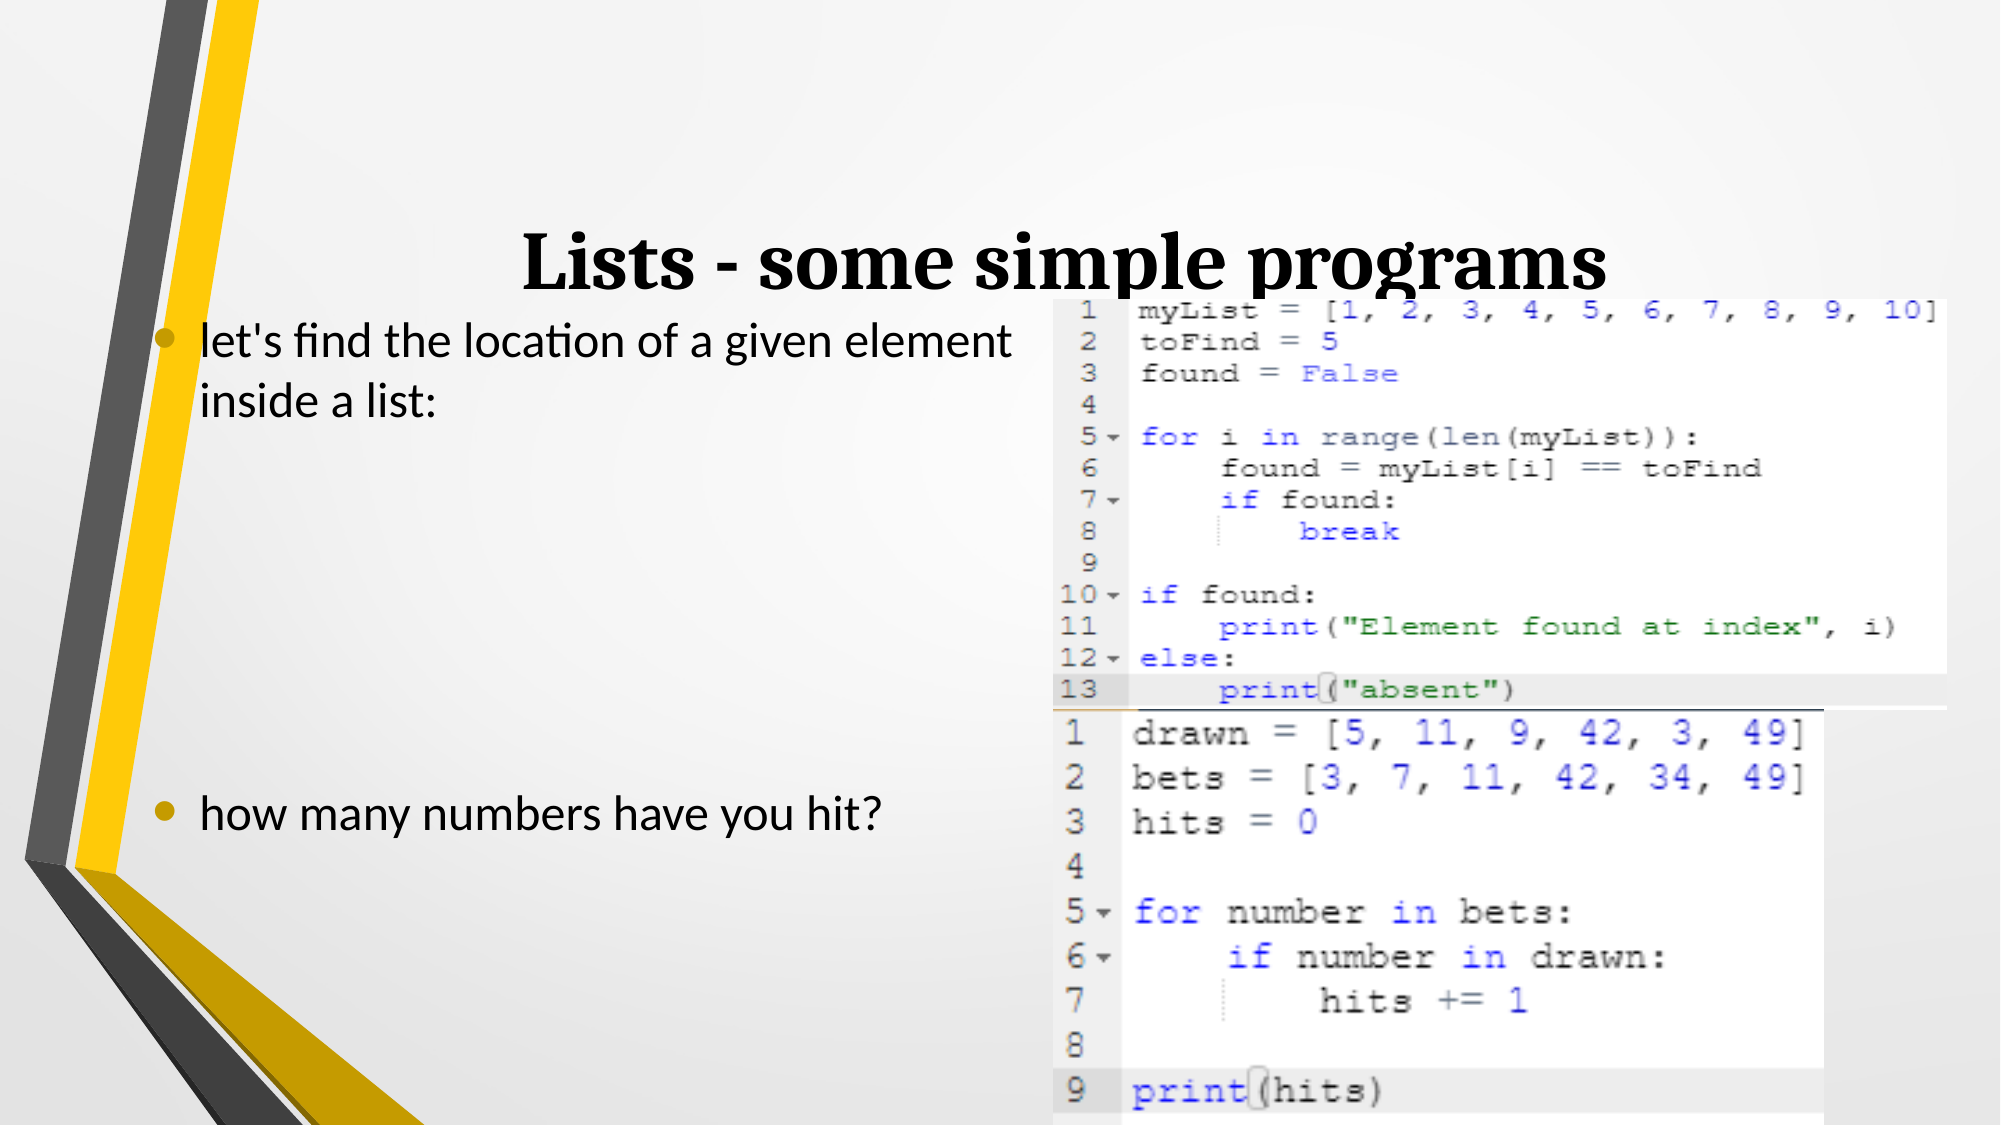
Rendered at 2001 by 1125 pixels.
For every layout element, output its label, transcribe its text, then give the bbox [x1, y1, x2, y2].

list let's find the location of a given element inside a list: how many numbers have you hit? [137, 299, 1053, 1014]
title Lists - some simple programs [243, 112, 1887, 299]
picture [1053, 299, 1947, 1125]
